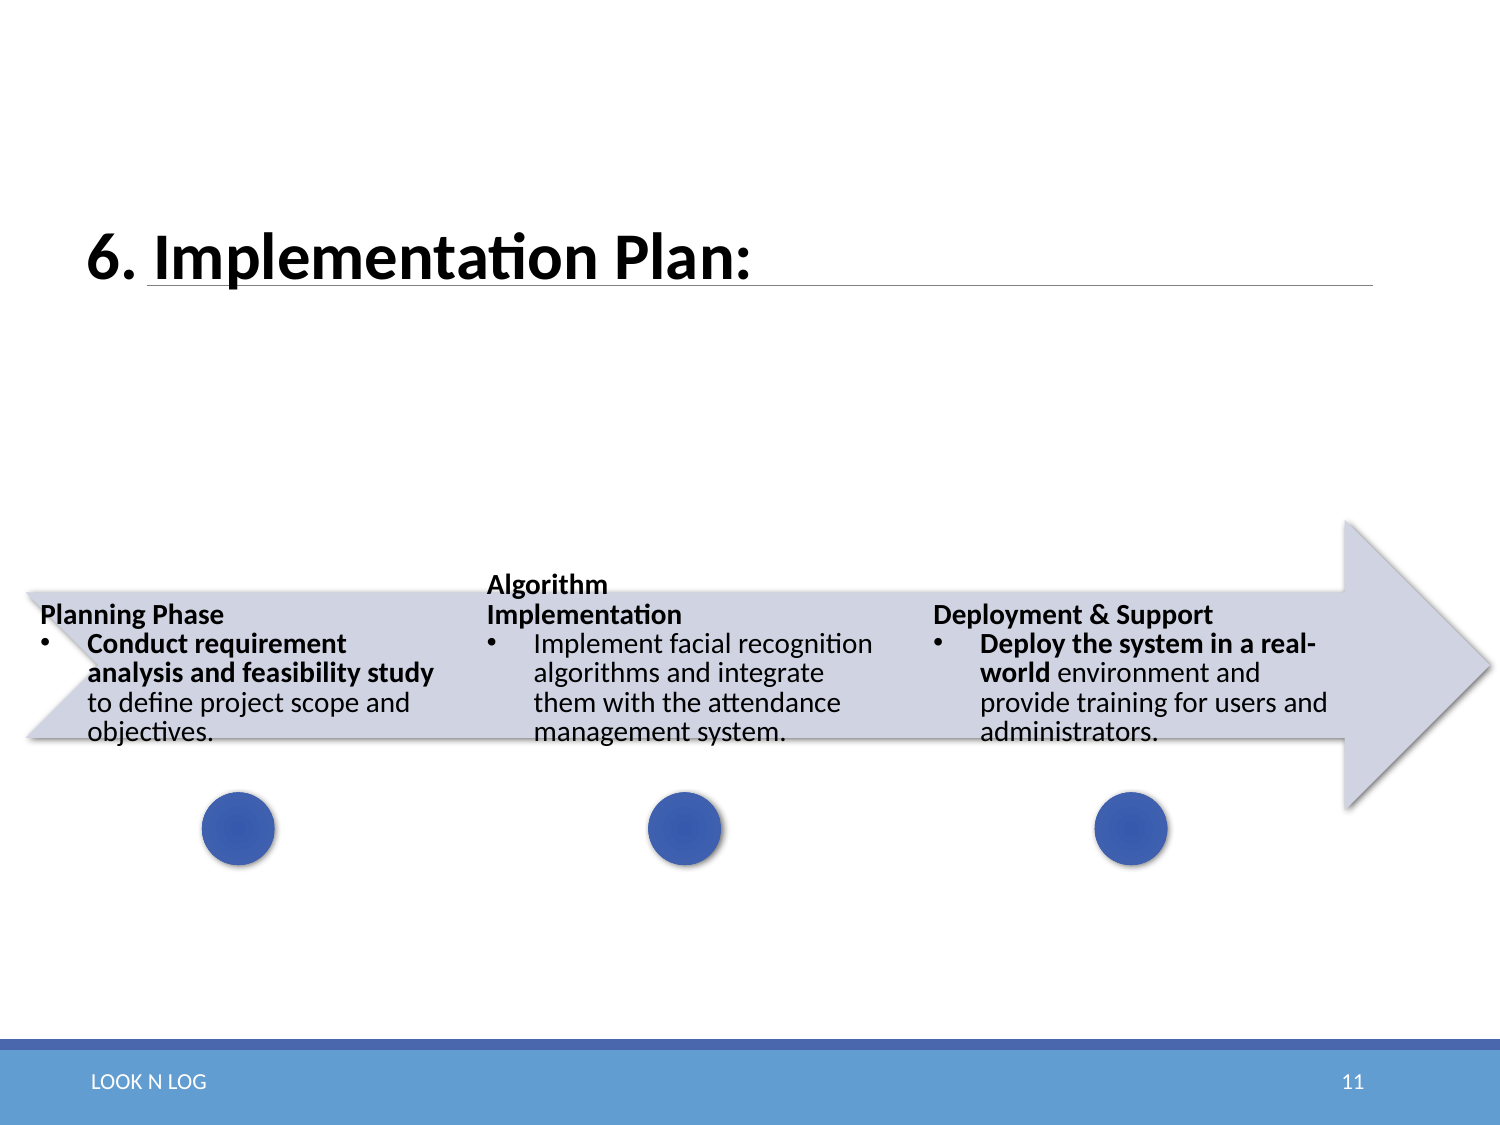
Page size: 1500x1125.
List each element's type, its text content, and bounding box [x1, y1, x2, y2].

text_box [25, 301, 1491, 1029]
text_box 6. Implementation Plan: [71, 205, 1459, 298]
text_box 11 [1218, 1059, 1380, 1120]
text_box LOOK N LOG [0, 1059, 299, 1120]
